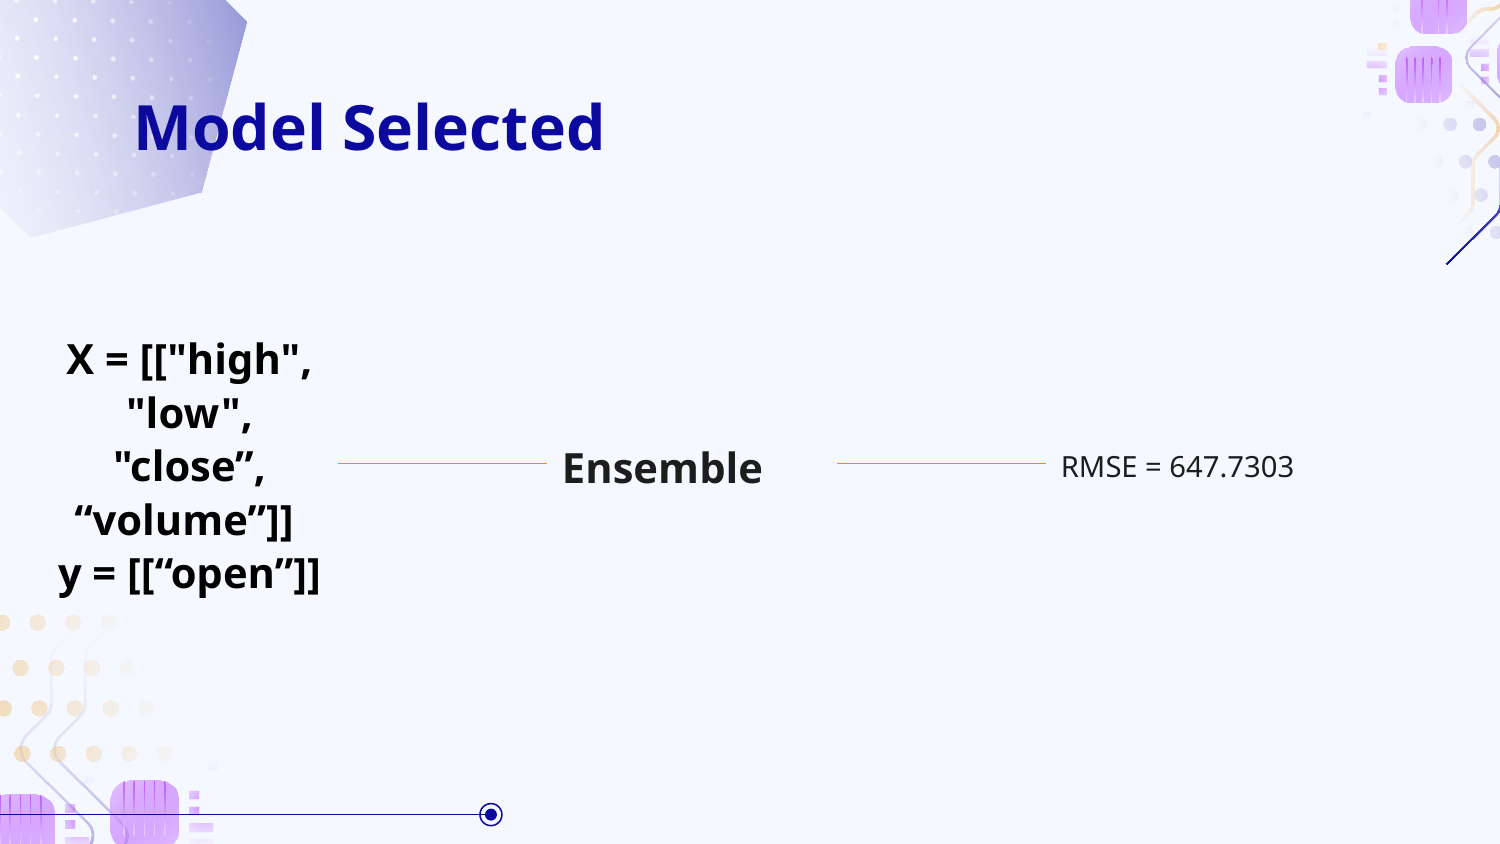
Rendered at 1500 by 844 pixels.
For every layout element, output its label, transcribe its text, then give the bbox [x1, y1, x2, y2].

text_box RMSE = 647.7303 [1045, 428, 1371, 499]
text_box X = [["high", "low", "close”, “volume”]] y = [[“open”]] [40, 428, 339, 499]
picture [0, 0, 378, 428]
text_box Ensemble [546, 428, 838, 499]
title Model Selected [118, 72, 1382, 167]
